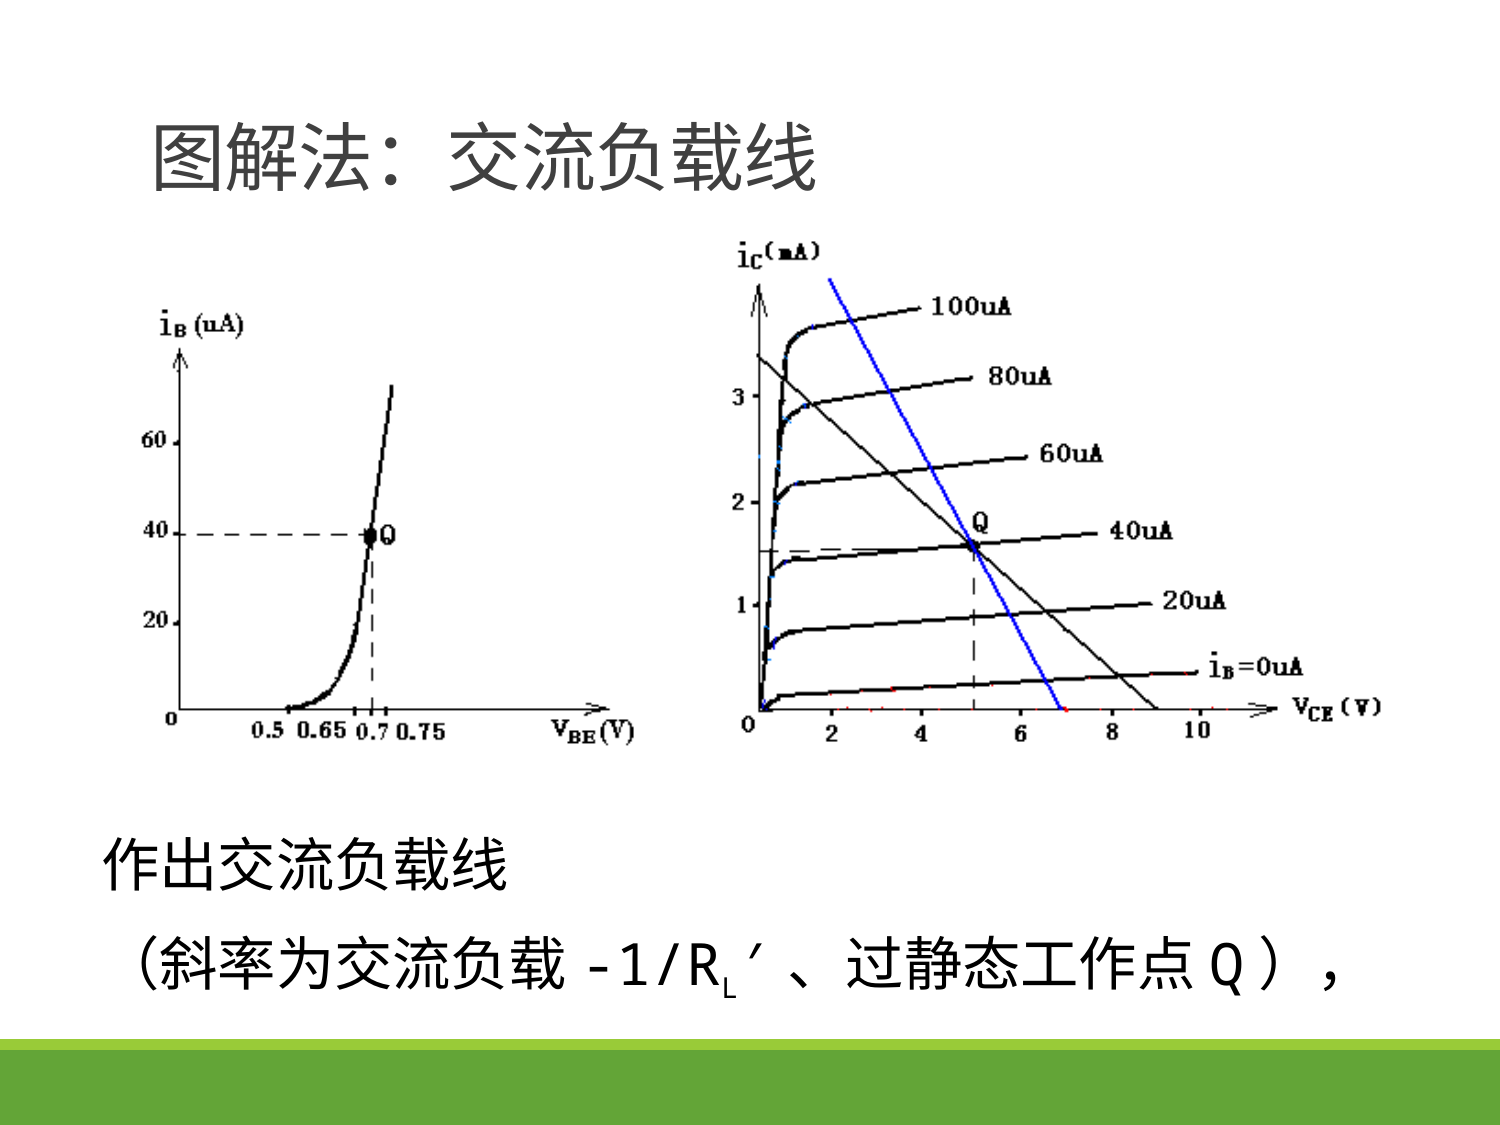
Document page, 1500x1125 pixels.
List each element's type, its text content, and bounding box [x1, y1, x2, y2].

picture [134, 229, 1389, 753]
text_box 作出交流负载线 （斜率为交流负载-1/RL′、过静态工作点Q）， [86, 820, 1437, 1012]
title 图解法：交流负载线 [135, 47, 1373, 209]
